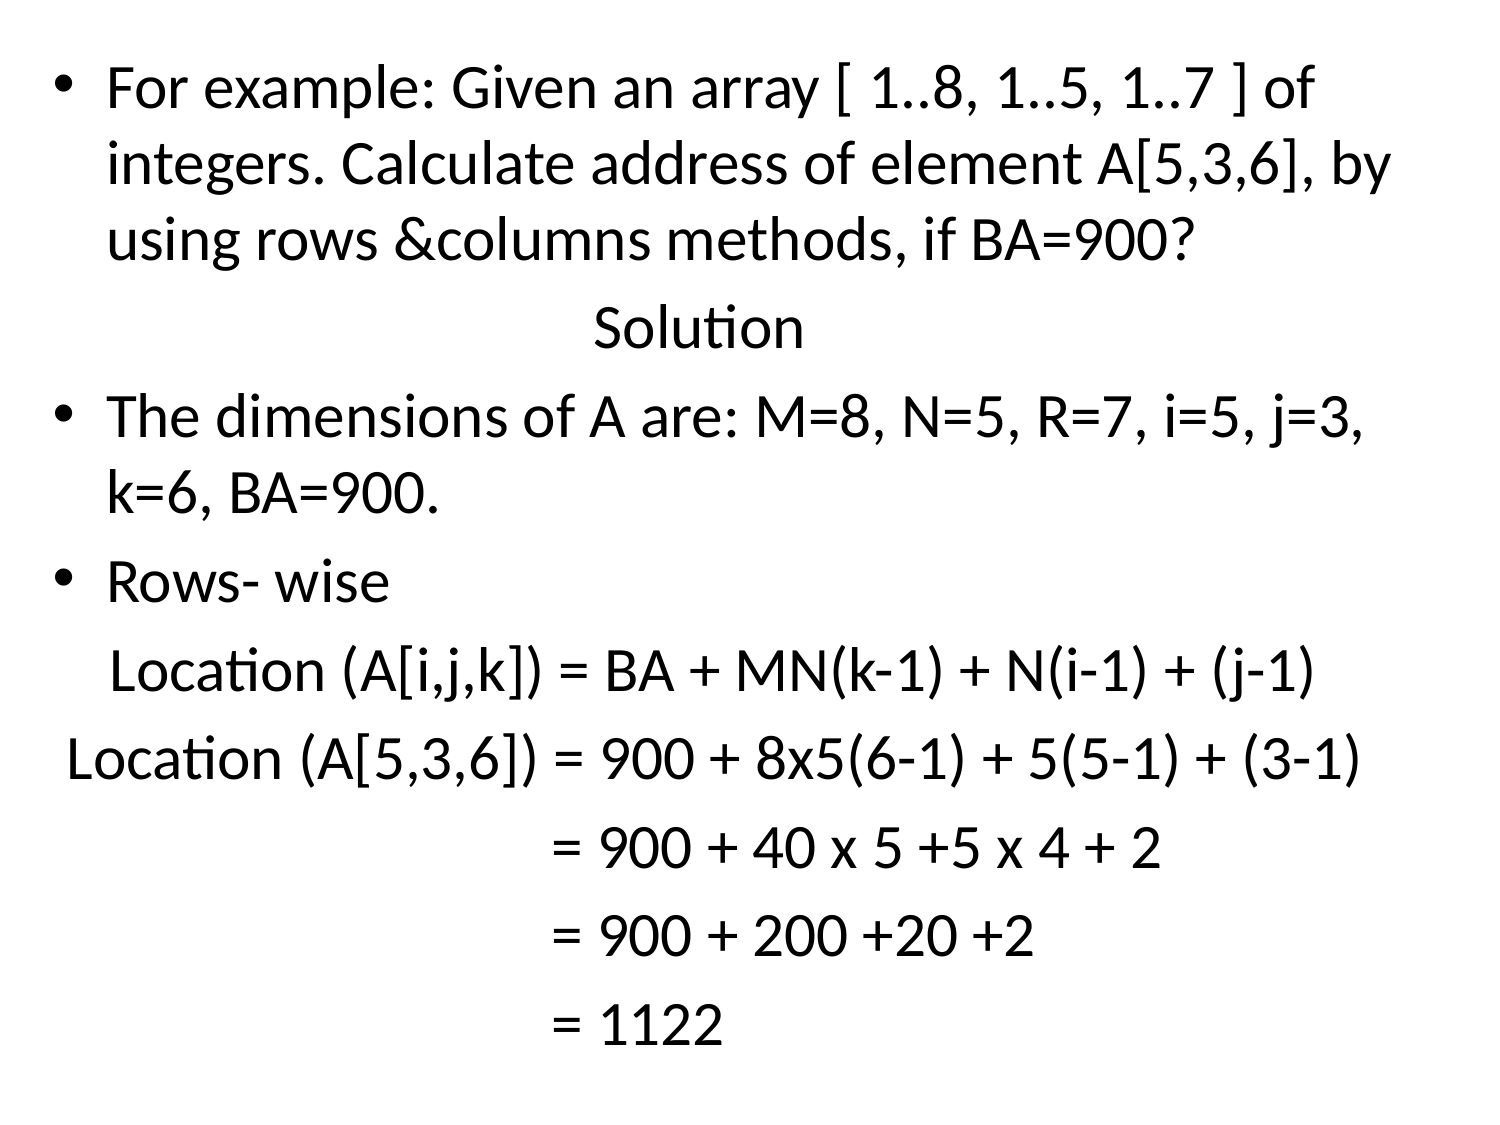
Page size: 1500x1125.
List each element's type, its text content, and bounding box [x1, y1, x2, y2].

list For example: Given an array [ 1..8, 1..5, 1..7 ] of integers. Calculate address of element A[5,3,6], by using rows &columns methods, if BA=900? Solution The dimensions of A are: M=8, N=5, R=7, i=5, j=3, k=6, BA=900. Rows- wise Location (A[i,j,k]) = BA + MN(k-1) + N(i-1) + (j-1) Location (A[5,3,6]) = 900 + 8x5(6-1) + 5(5-1) + (3-1) = 900 + 40 x 5 +5 x 4 + 2 = 900 + 200 +20 +2 = 1122 [37, 37, 1463, 1075]
